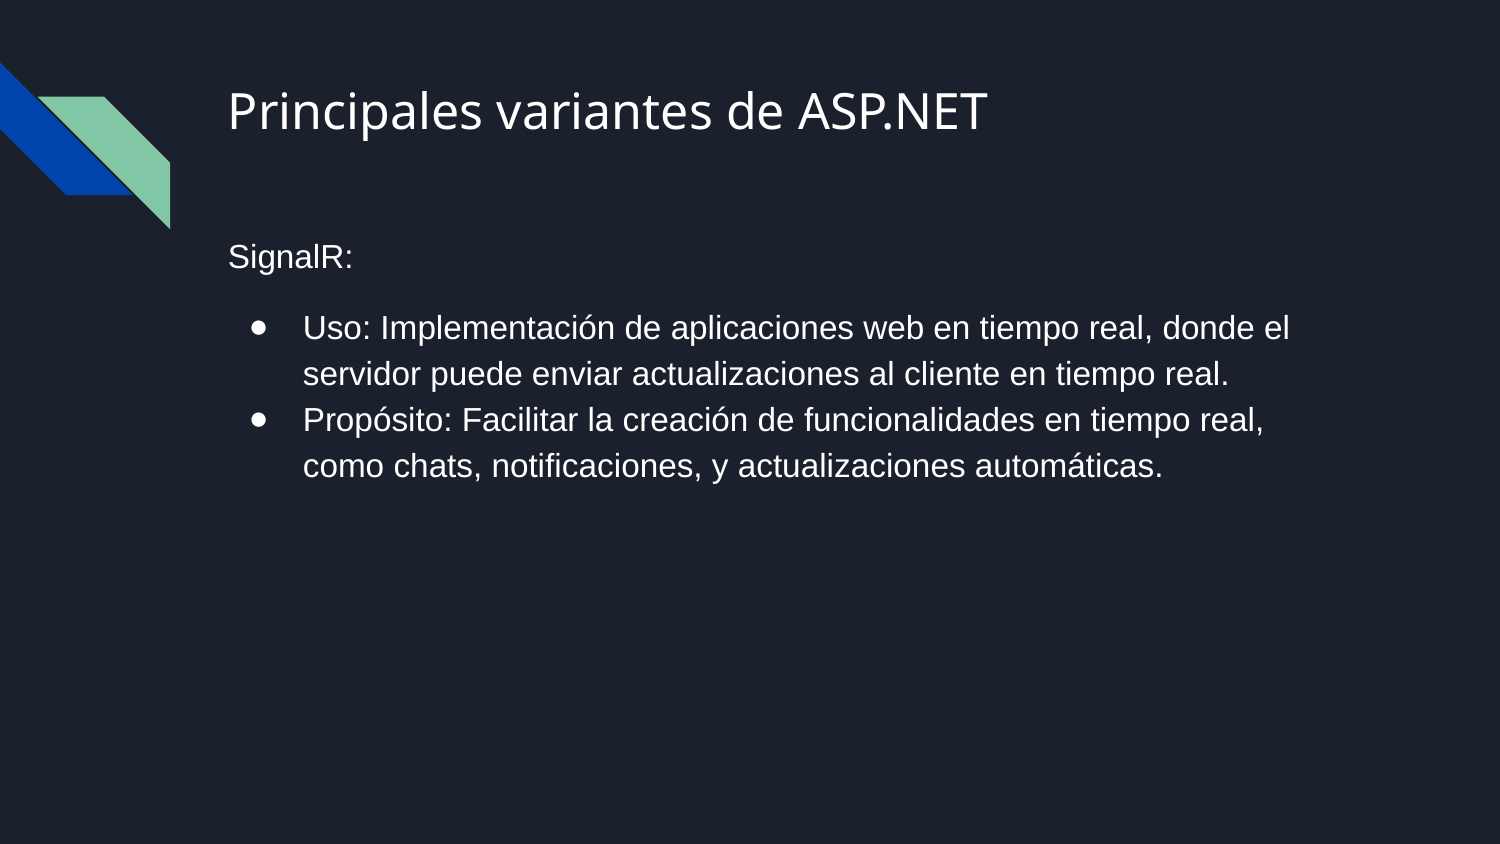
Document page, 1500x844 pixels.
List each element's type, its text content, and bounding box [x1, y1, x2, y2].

list SignalR: Uso: Implementación de aplicaciones web en tiempo real, donde el servidor puede enviar actualizaciones al cliente en tiempo real. Propósito: Facilitar la creación de funcionalidades en tiempo real, como chats, notificaciones, y actualizaciones automáticas. [212, 214, 1368, 735]
title Principales variantes de ASP.NET [212, 64, 1368, 214]
